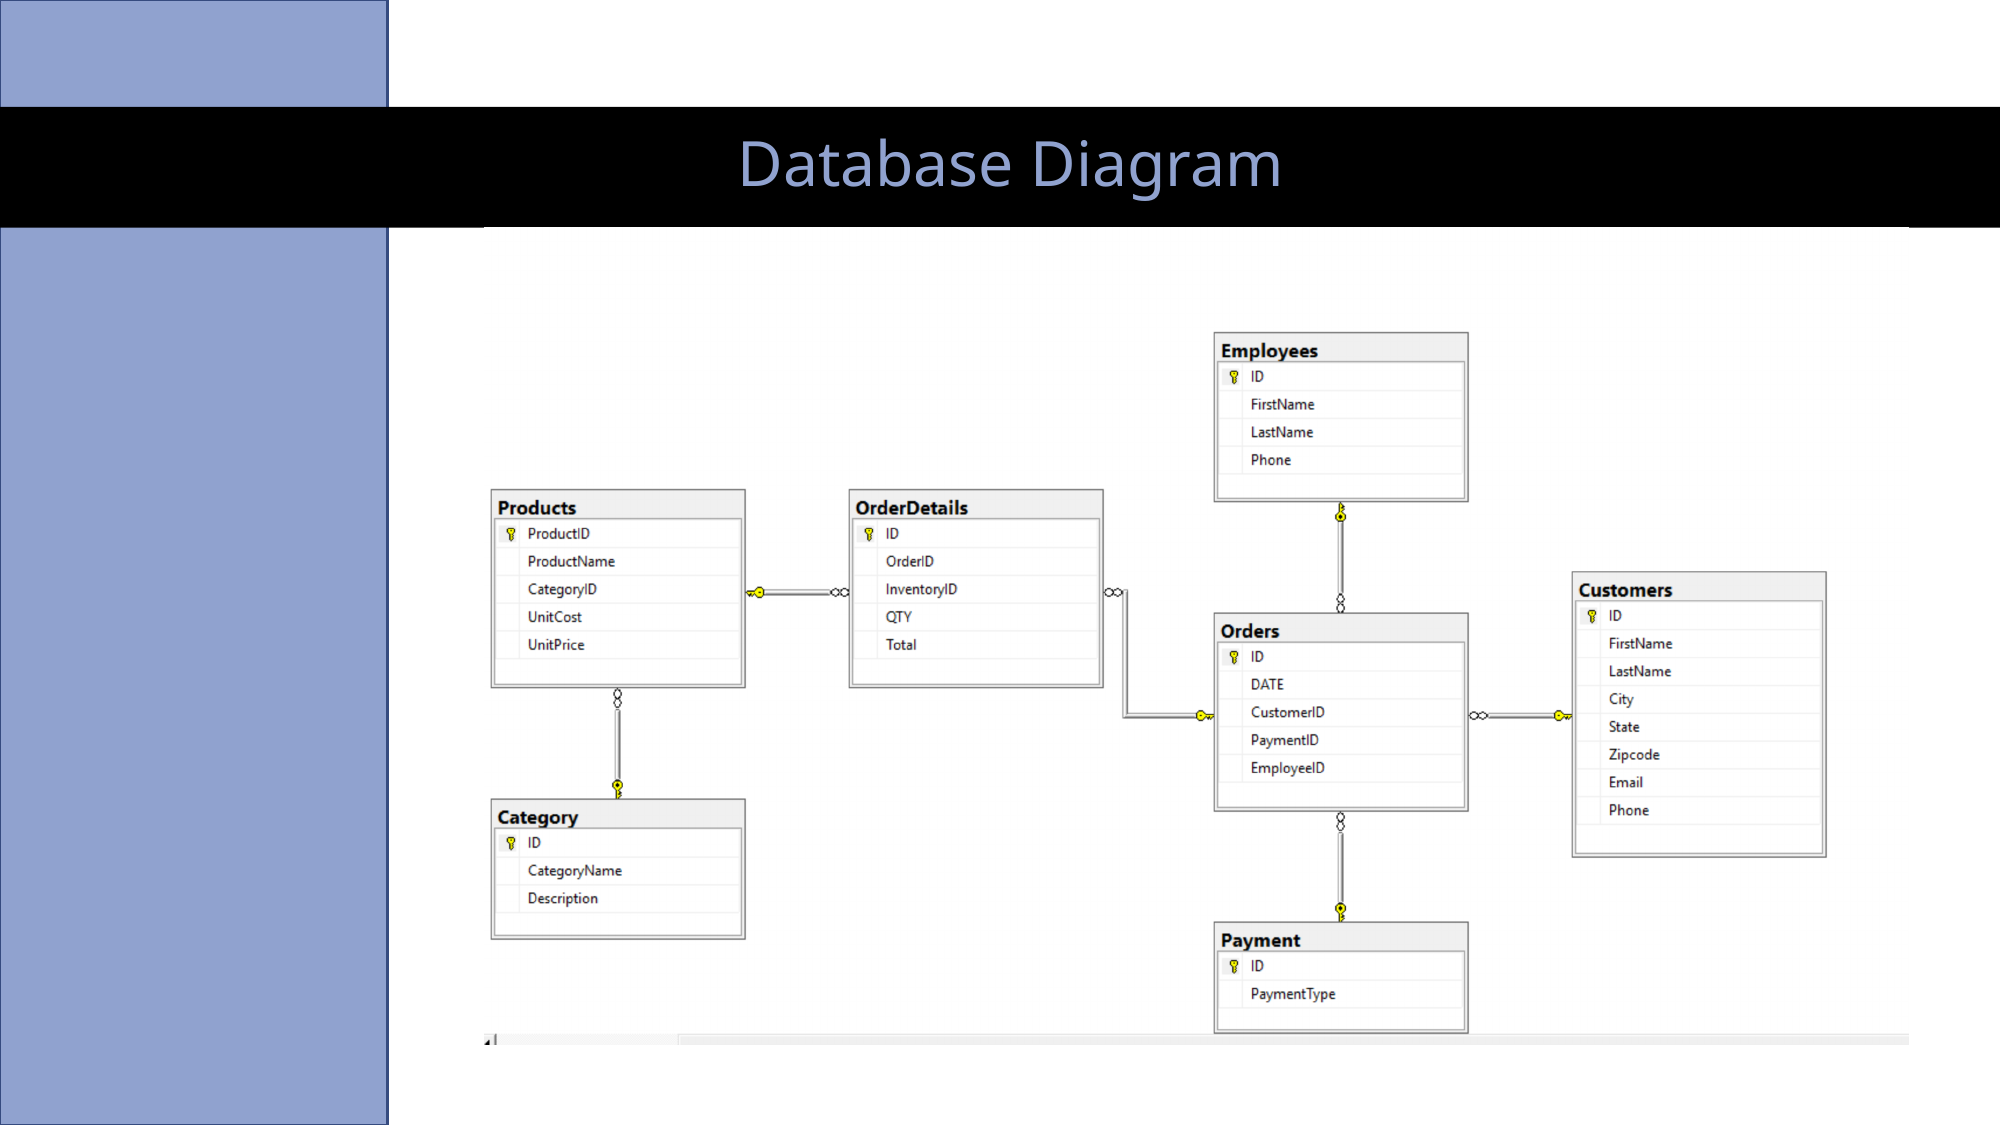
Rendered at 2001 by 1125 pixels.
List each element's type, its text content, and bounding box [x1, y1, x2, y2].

text_box [1911, 106, 2000, 229]
text_box [0, 106, 481, 229]
title Database Diagram [91, 105, 1931, 228]
text_box [0, 229, 389, 1125]
text_box [0, 0, 389, 106]
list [483, 227, 1909, 1045]
